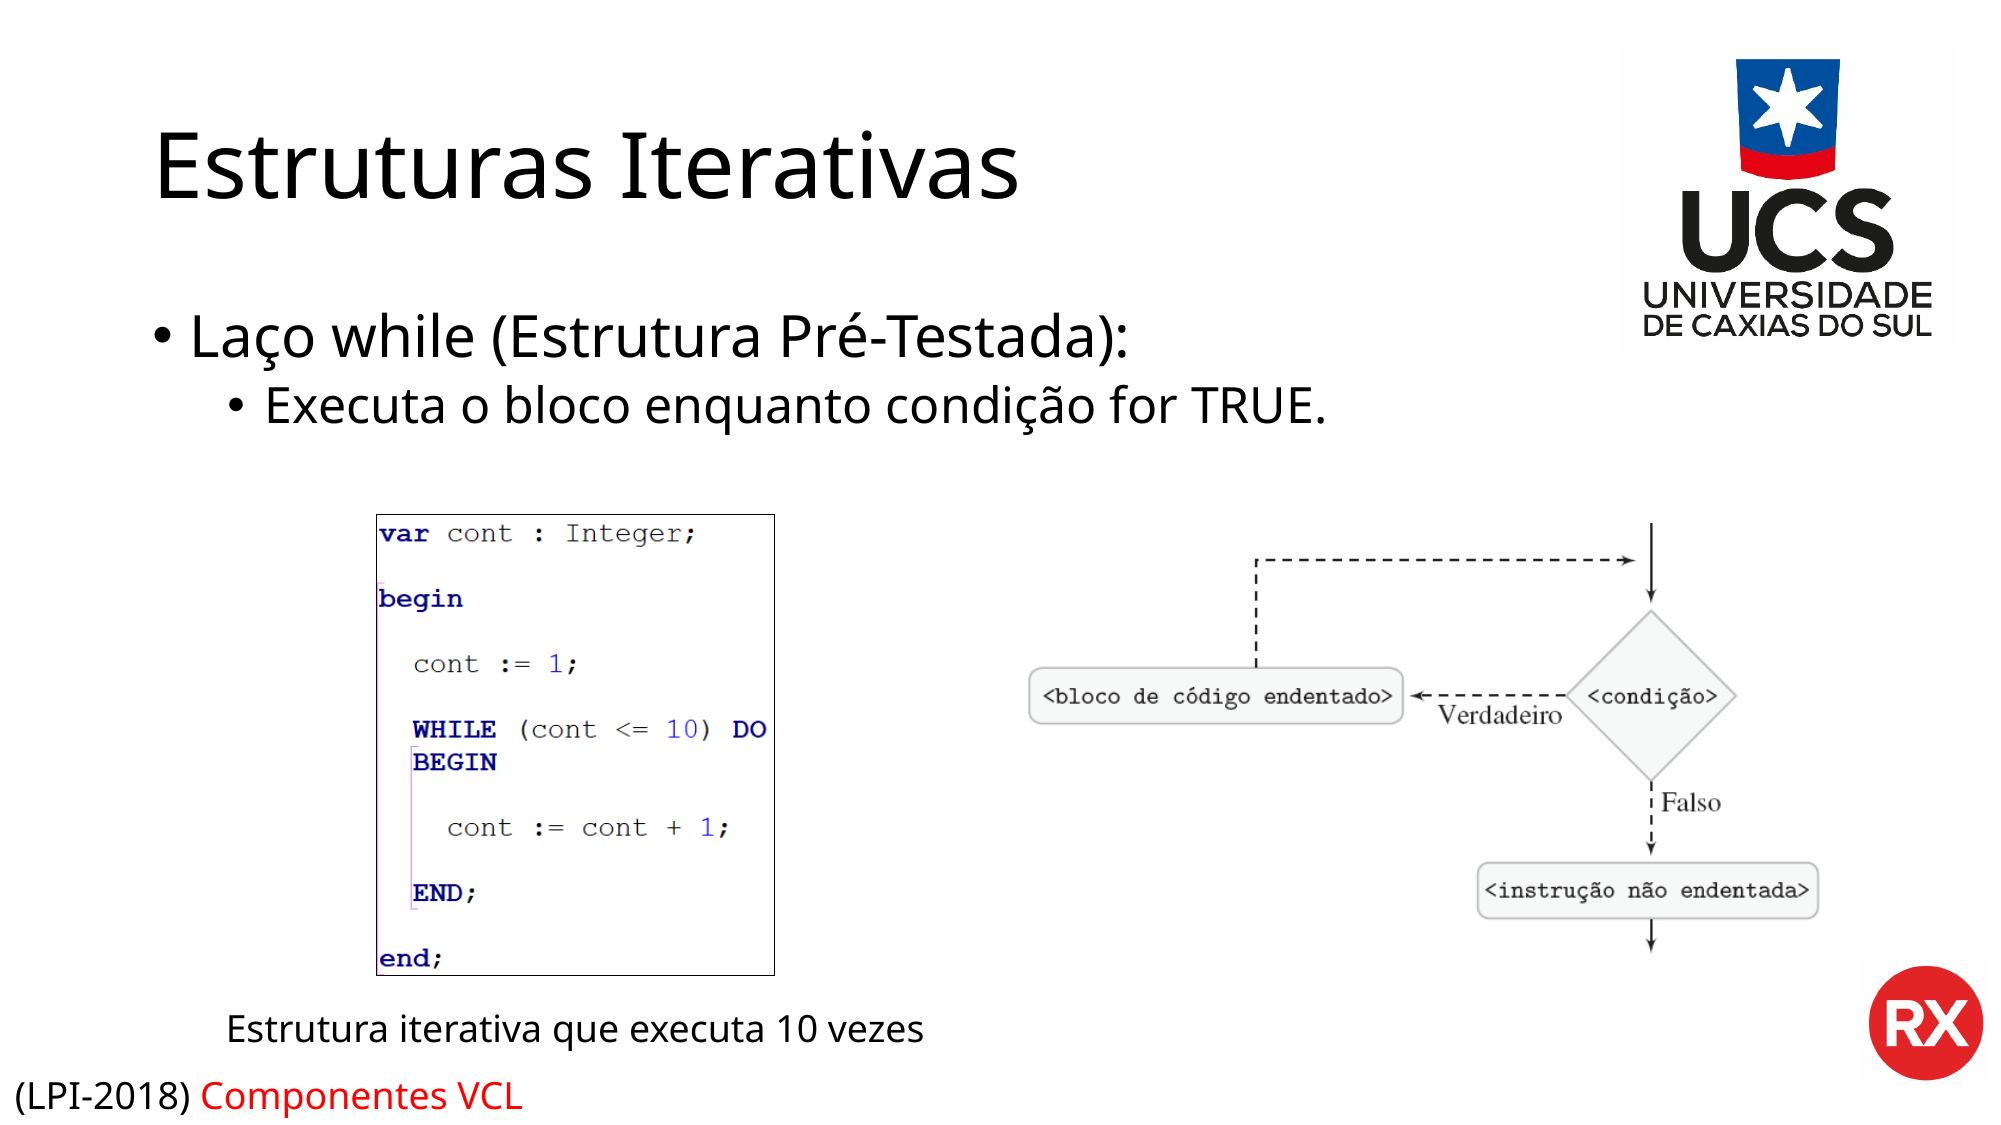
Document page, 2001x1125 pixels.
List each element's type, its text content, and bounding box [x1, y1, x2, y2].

list Laço while (Estrutura Pré-Testada): Executa o bloco enquanto condição for TRUE. [137, 299, 1954, 1065]
title Estruturas Iterativas [137, 59, 1621, 278]
picture [1621, 45, 1954, 351]
picture [1862, 959, 1990, 1087]
text_box Estrutura iterativa que executa 10 vezes [211, 997, 941, 1058]
picture [1021, 523, 1827, 960]
picture [376, 514, 775, 976]
text_box (LPI-2018) Componentes VCL [0, 1064, 2000, 1125]
